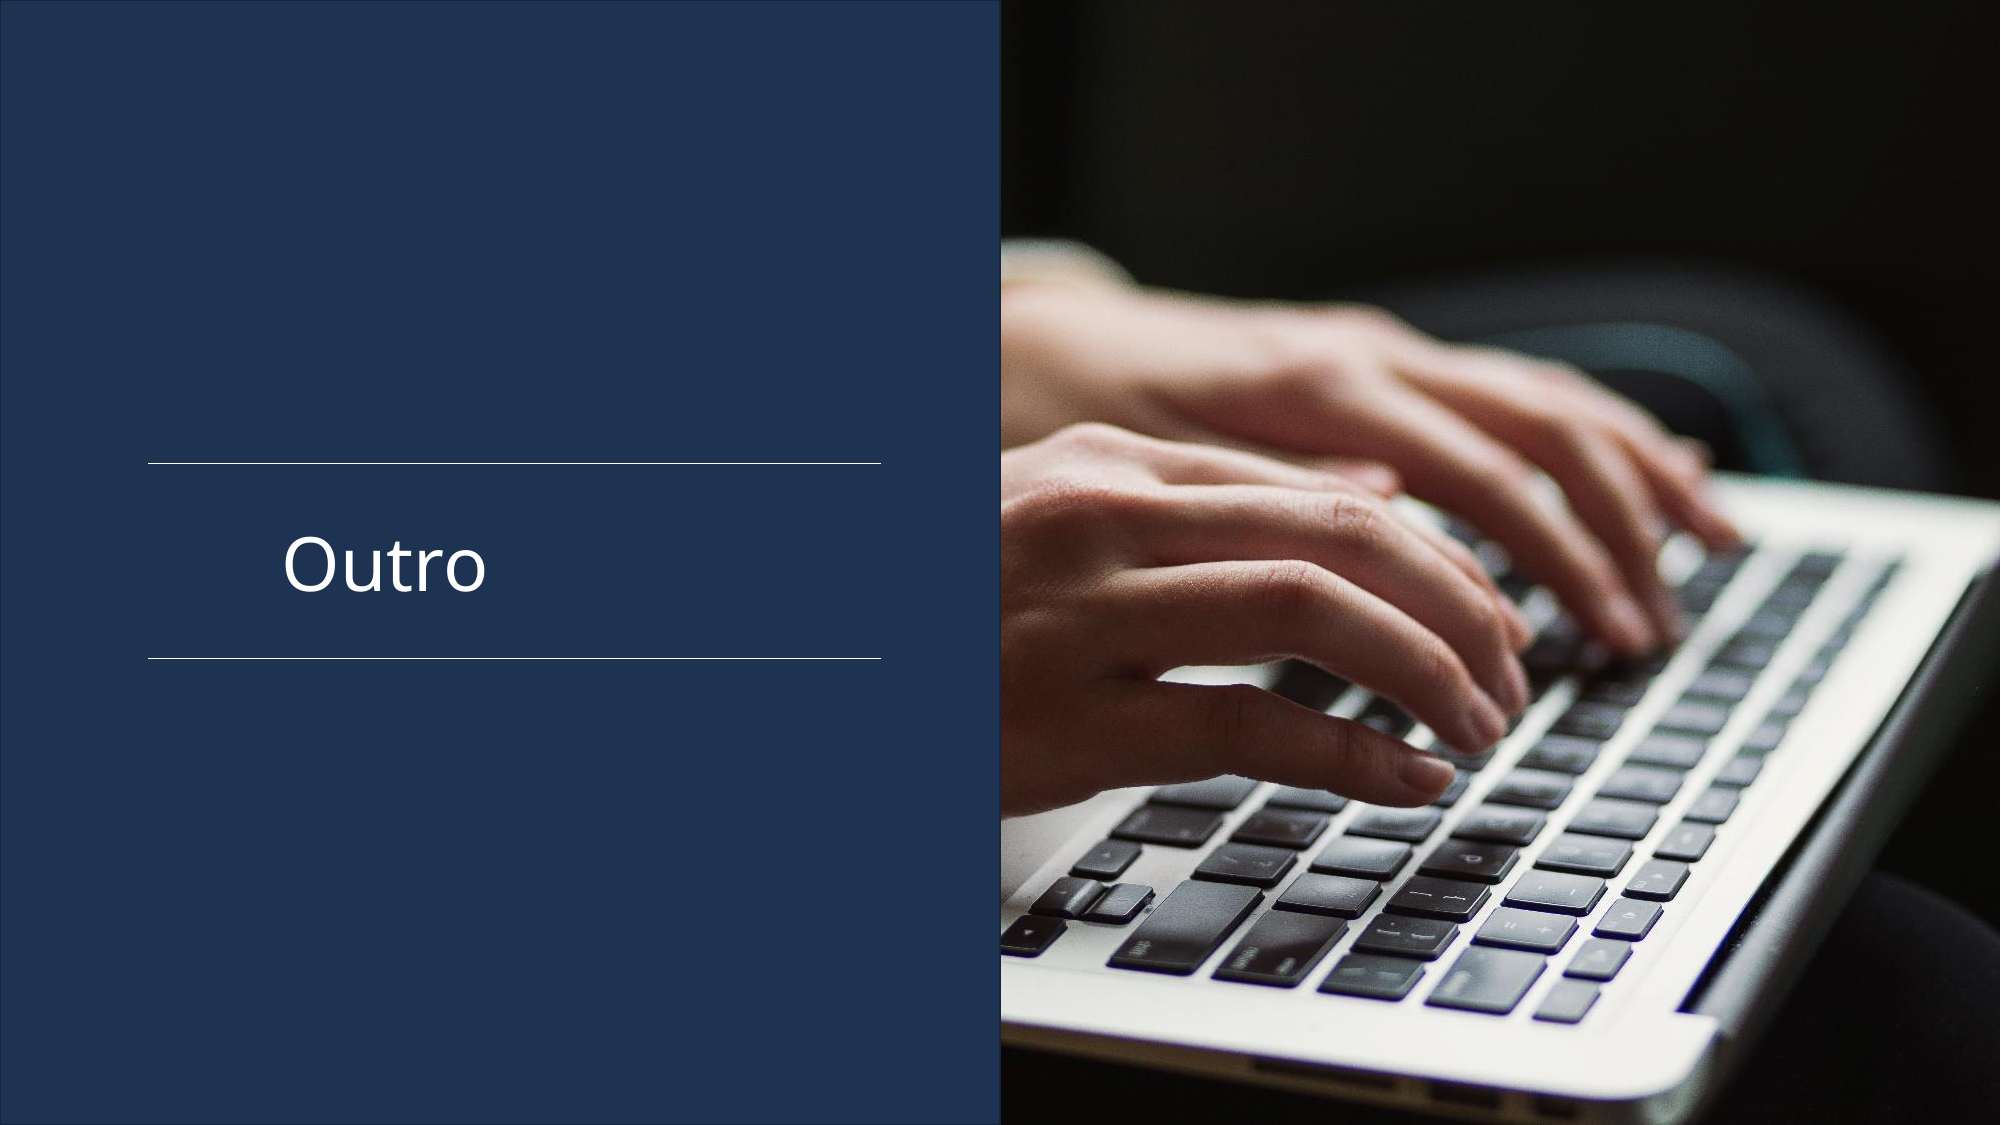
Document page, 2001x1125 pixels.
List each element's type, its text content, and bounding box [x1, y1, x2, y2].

text_box Outro [267, 509, 504, 615]
text_box [0, 0, 569, 1125]
picture [569, 0, 2000, 1125]
